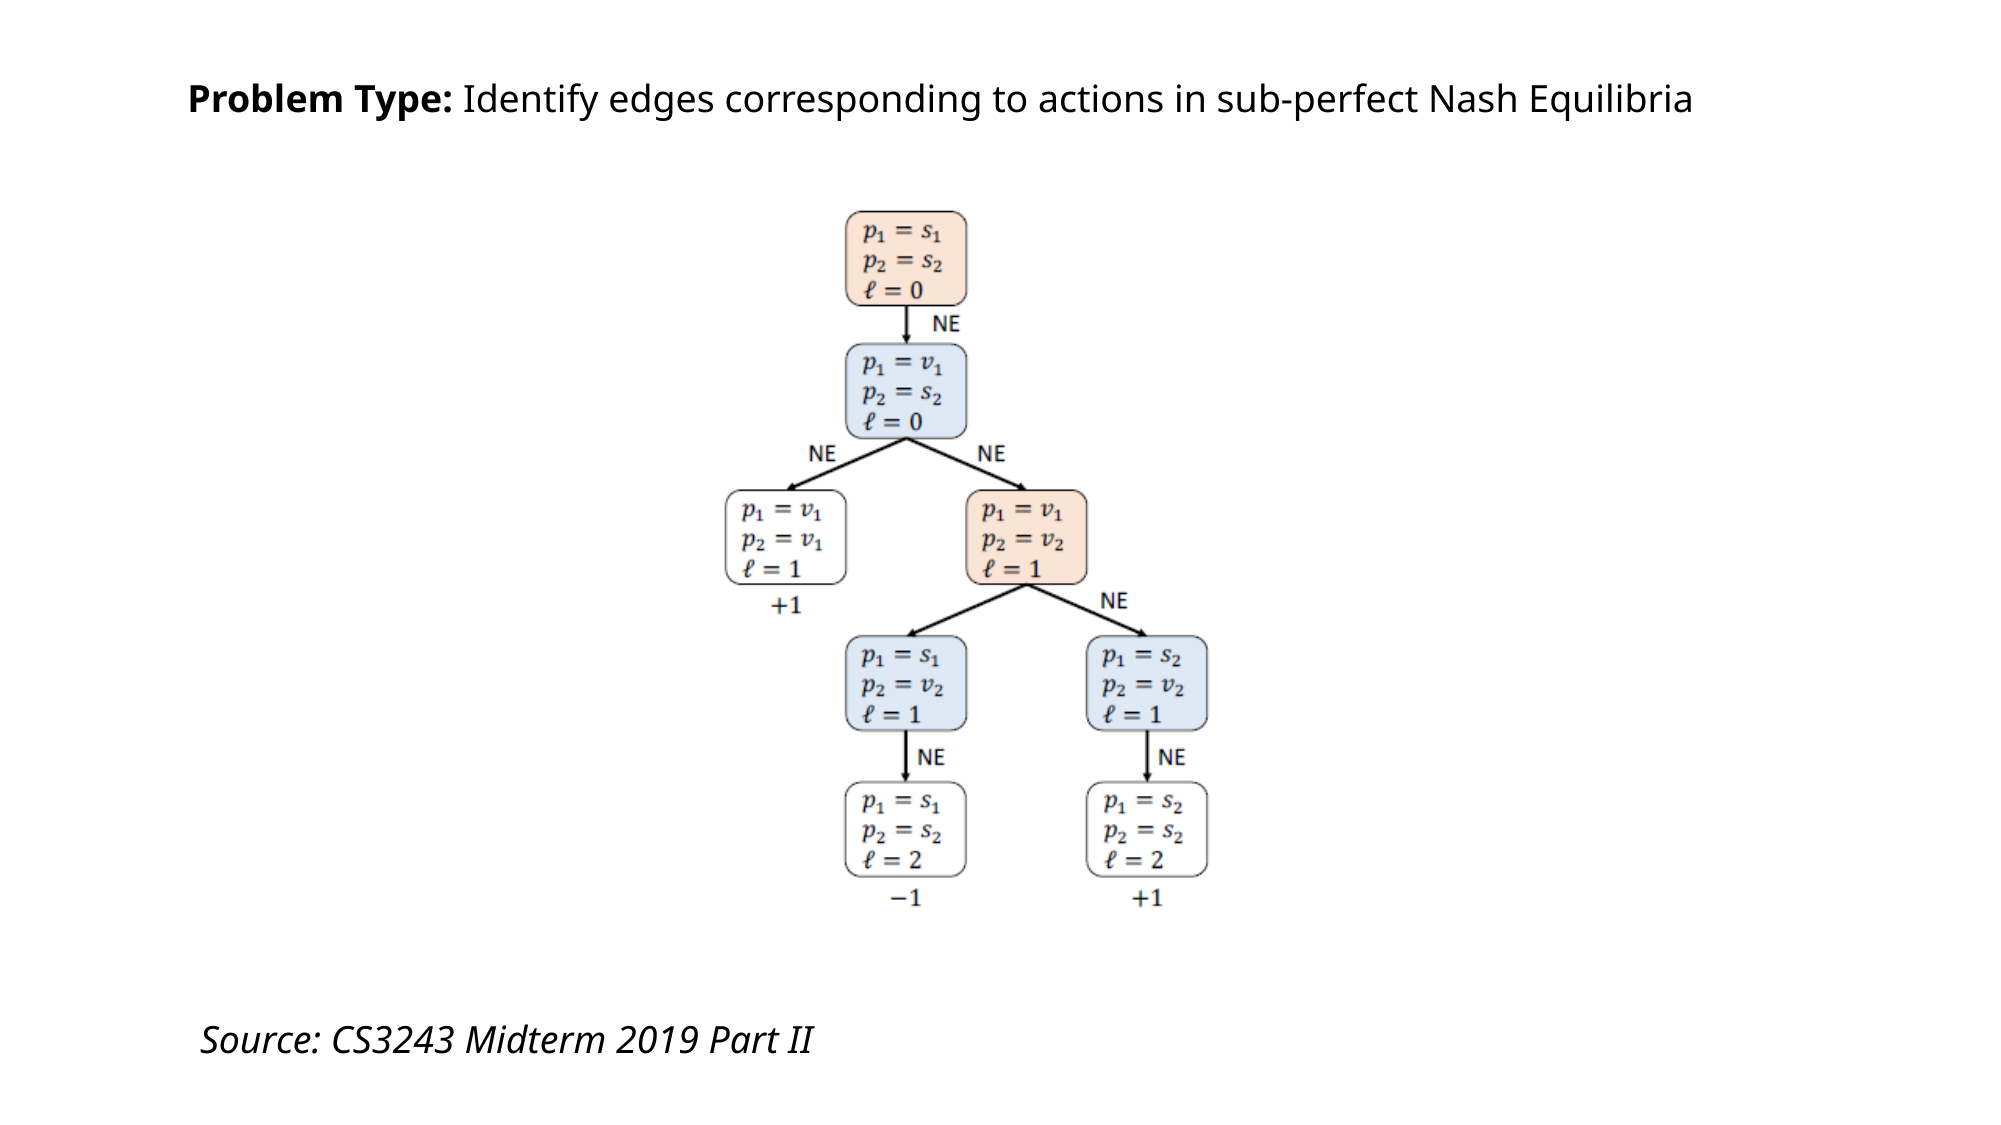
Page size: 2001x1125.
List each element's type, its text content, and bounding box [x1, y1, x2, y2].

text_box Problem Type: Identify edges corresponding to actions in sub-perfect Nash Equilibria [172, 67, 1829, 128]
picture [703, 197, 1297, 928]
text_box Source: CS3243 Midterm 2019 Part II [185, 1008, 1841, 1069]
